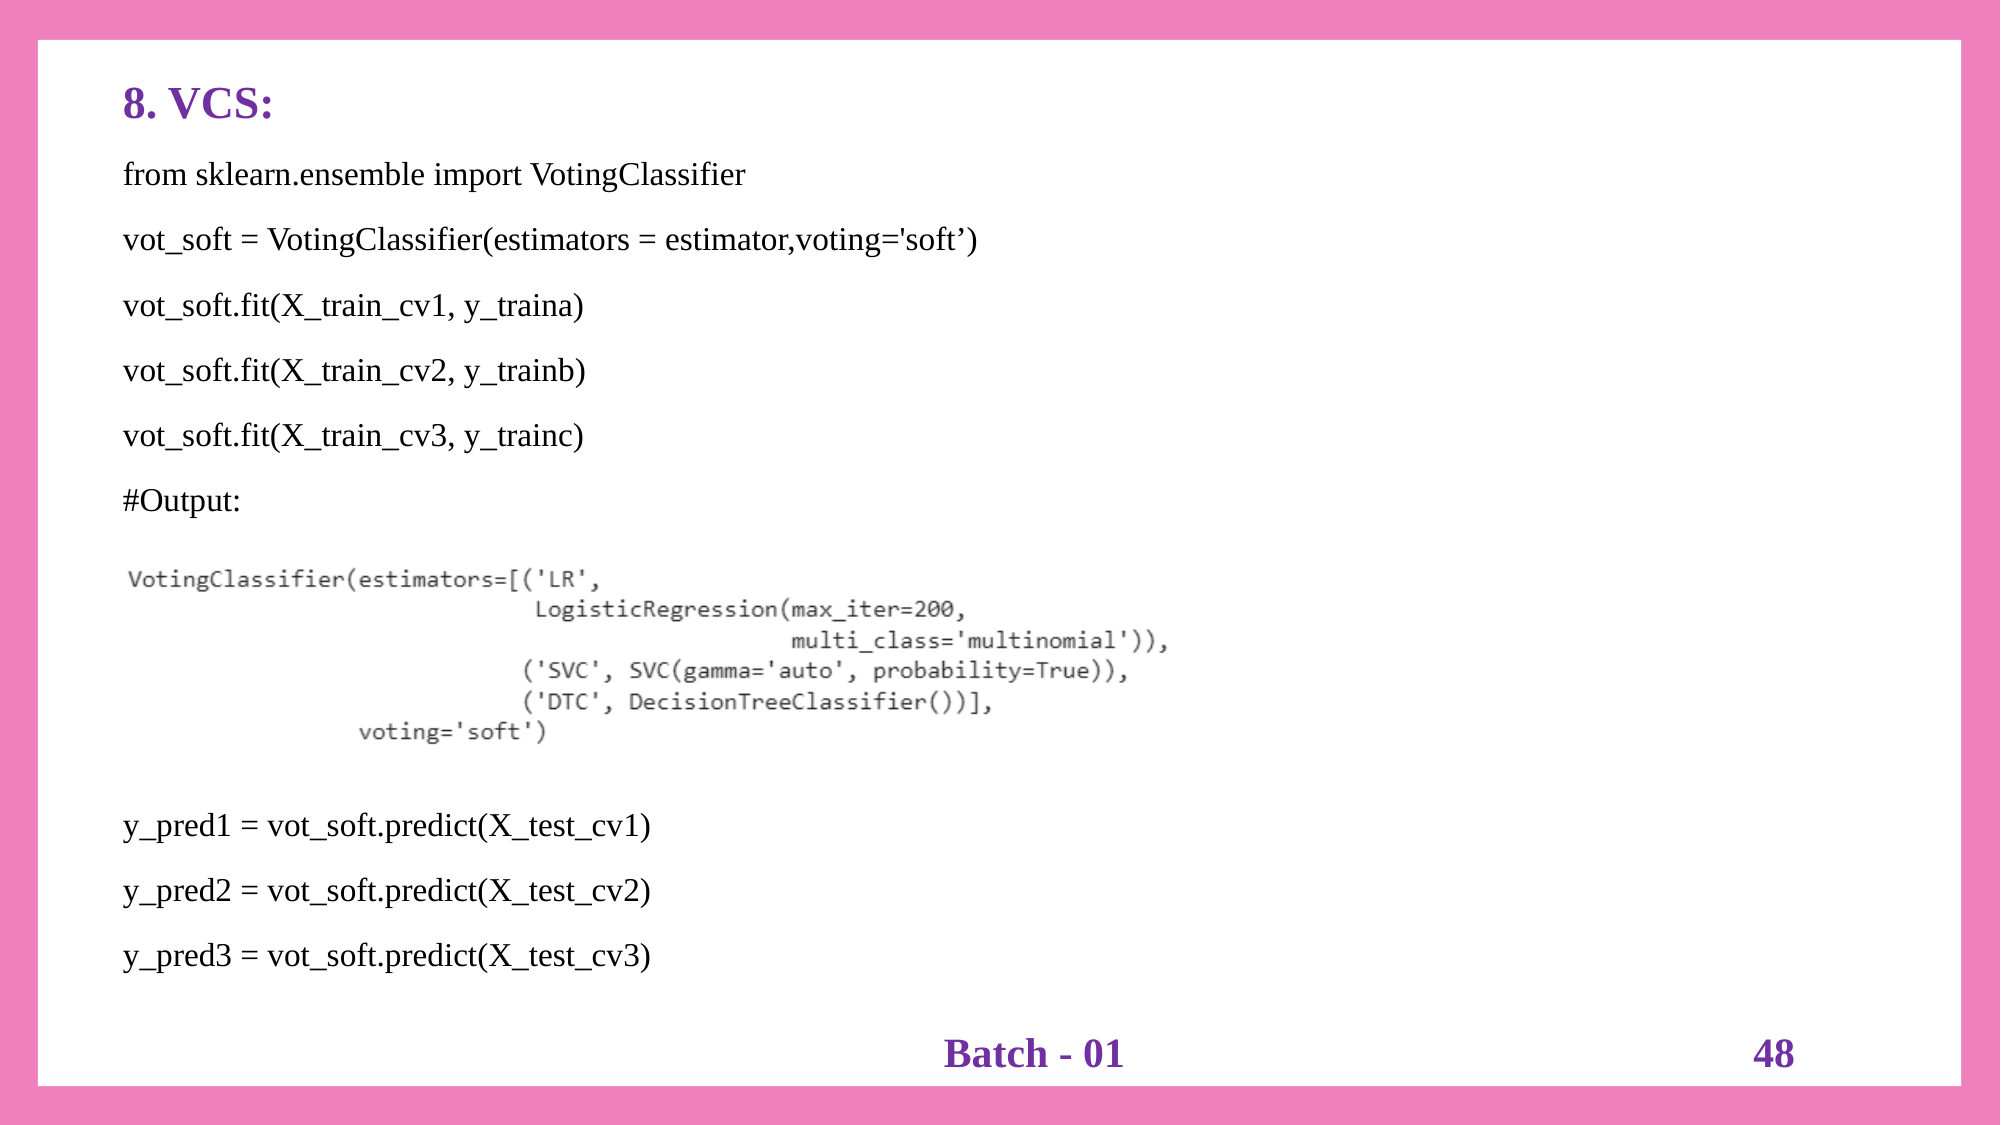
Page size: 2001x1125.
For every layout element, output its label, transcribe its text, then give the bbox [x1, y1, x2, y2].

footer Batch - 01 [647, 1020, 1422, 1081]
list 8. VCS: from sklearn.ensemble import VotingClassifier vot_soft = VotingClassifier(estimators = estimator,voting='soft’) vot_soft.fit(X_train_cv1, y_traina) vot_soft.fit(X_train_cv2, y_trainb) vot_soft.fit(X_train_cv3, y_trainc) #Output: y_pred1 = vot_soft.predict(X_test_cv1) y_pred2 = vot_soft.predict(X_test_cv2) y_pred3 = vot_soft.predict(X_test_cv3) [100, 71, 1910, 1021]
slide_number 48 [1530, 1020, 1811, 1081]
picture [119, 562, 1177, 752]
